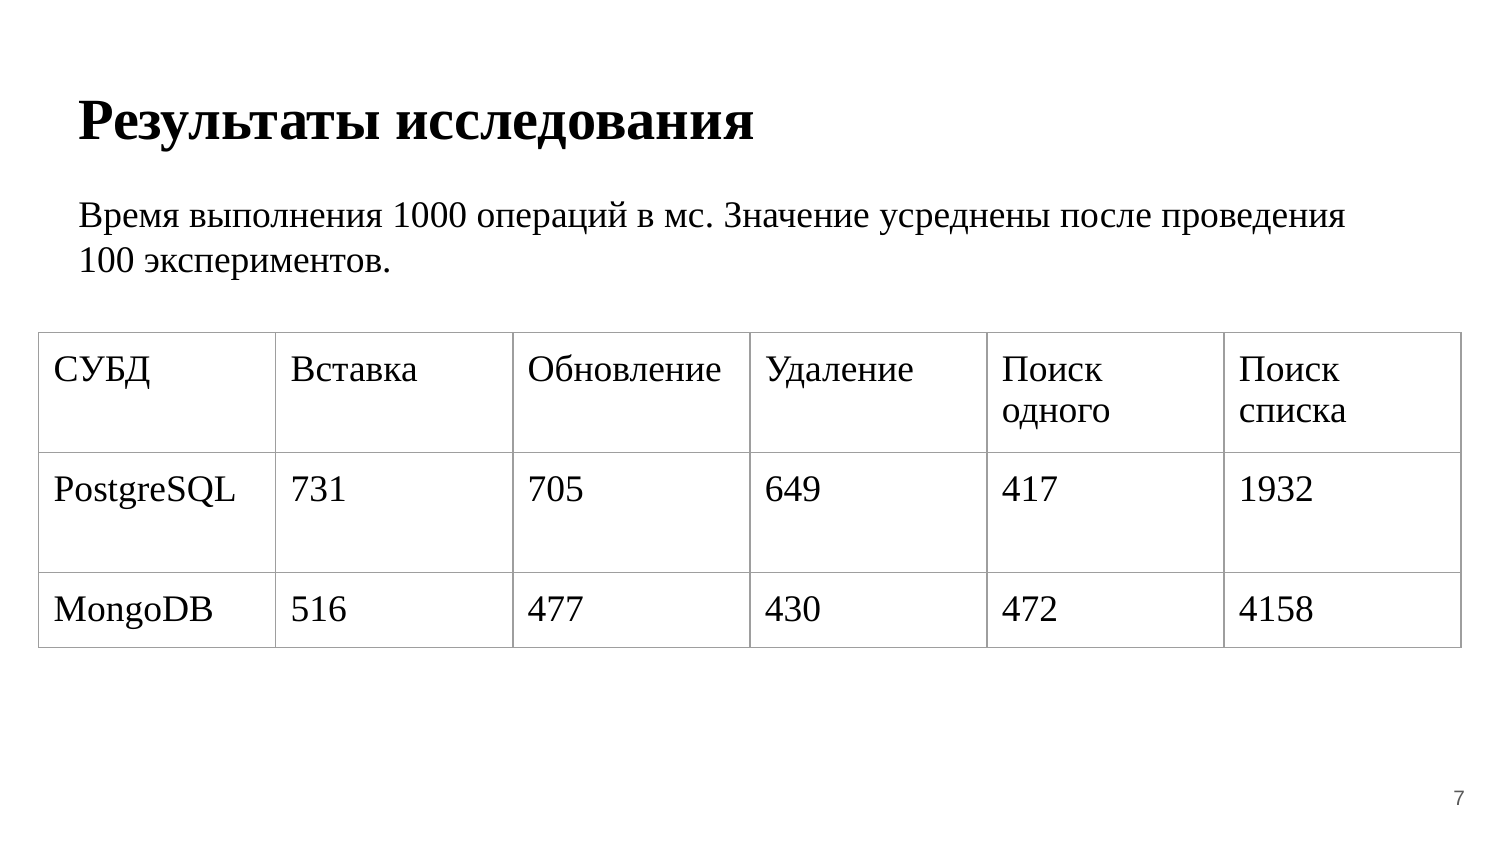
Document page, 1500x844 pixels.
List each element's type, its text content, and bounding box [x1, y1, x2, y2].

table_cell MongoDB [39, 573, 275, 647]
text_box Время выполнения 1000 операций в мс. Значение усреднены после проведения 100 экспериментов. [63, 174, 1383, 295]
table_header Удаление [751, 333, 986, 452]
table_cell 1932 [1225, 453, 1460, 572]
table_cell 705 [514, 453, 749, 572]
table_cell 516 [276, 573, 512, 647]
table_header Обновление [514, 333, 749, 452]
table_cell 472 [988, 573, 1223, 647]
table_header Вставка [276, 333, 512, 452]
table_cell 430 [751, 573, 986, 647]
table_cell 417 [988, 453, 1223, 572]
table_header Поиск списка [1225, 333, 1460, 452]
table_cell 477 [514, 573, 749, 647]
table_cell PostgreSQL [39, 453, 275, 572]
table_header Поиск одного [988, 333, 1223, 452]
table_header СУБД [39, 333, 275, 452]
table_cell 731 [276, 453, 512, 572]
slide_number ‹#› [1389, 764, 1480, 830]
title Результаты исследования [63, 66, 1462, 160]
table_cell 649 [751, 453, 986, 572]
table_cell 4158 [1225, 573, 1460, 647]
